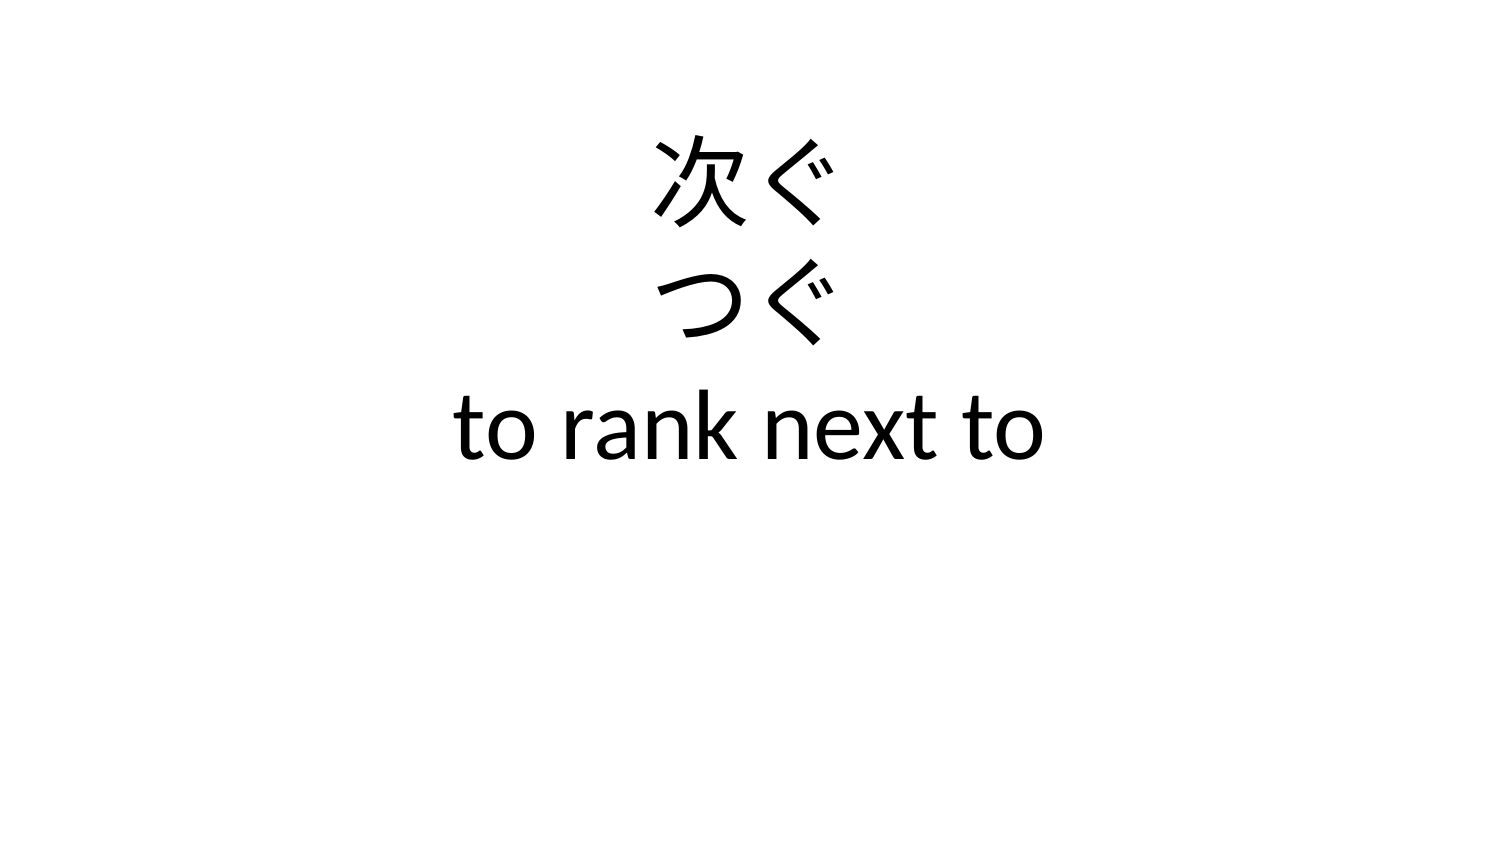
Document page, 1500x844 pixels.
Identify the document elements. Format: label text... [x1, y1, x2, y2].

text_box 次ぐ つぐ to rank next to [0, 149, 1500, 450]
